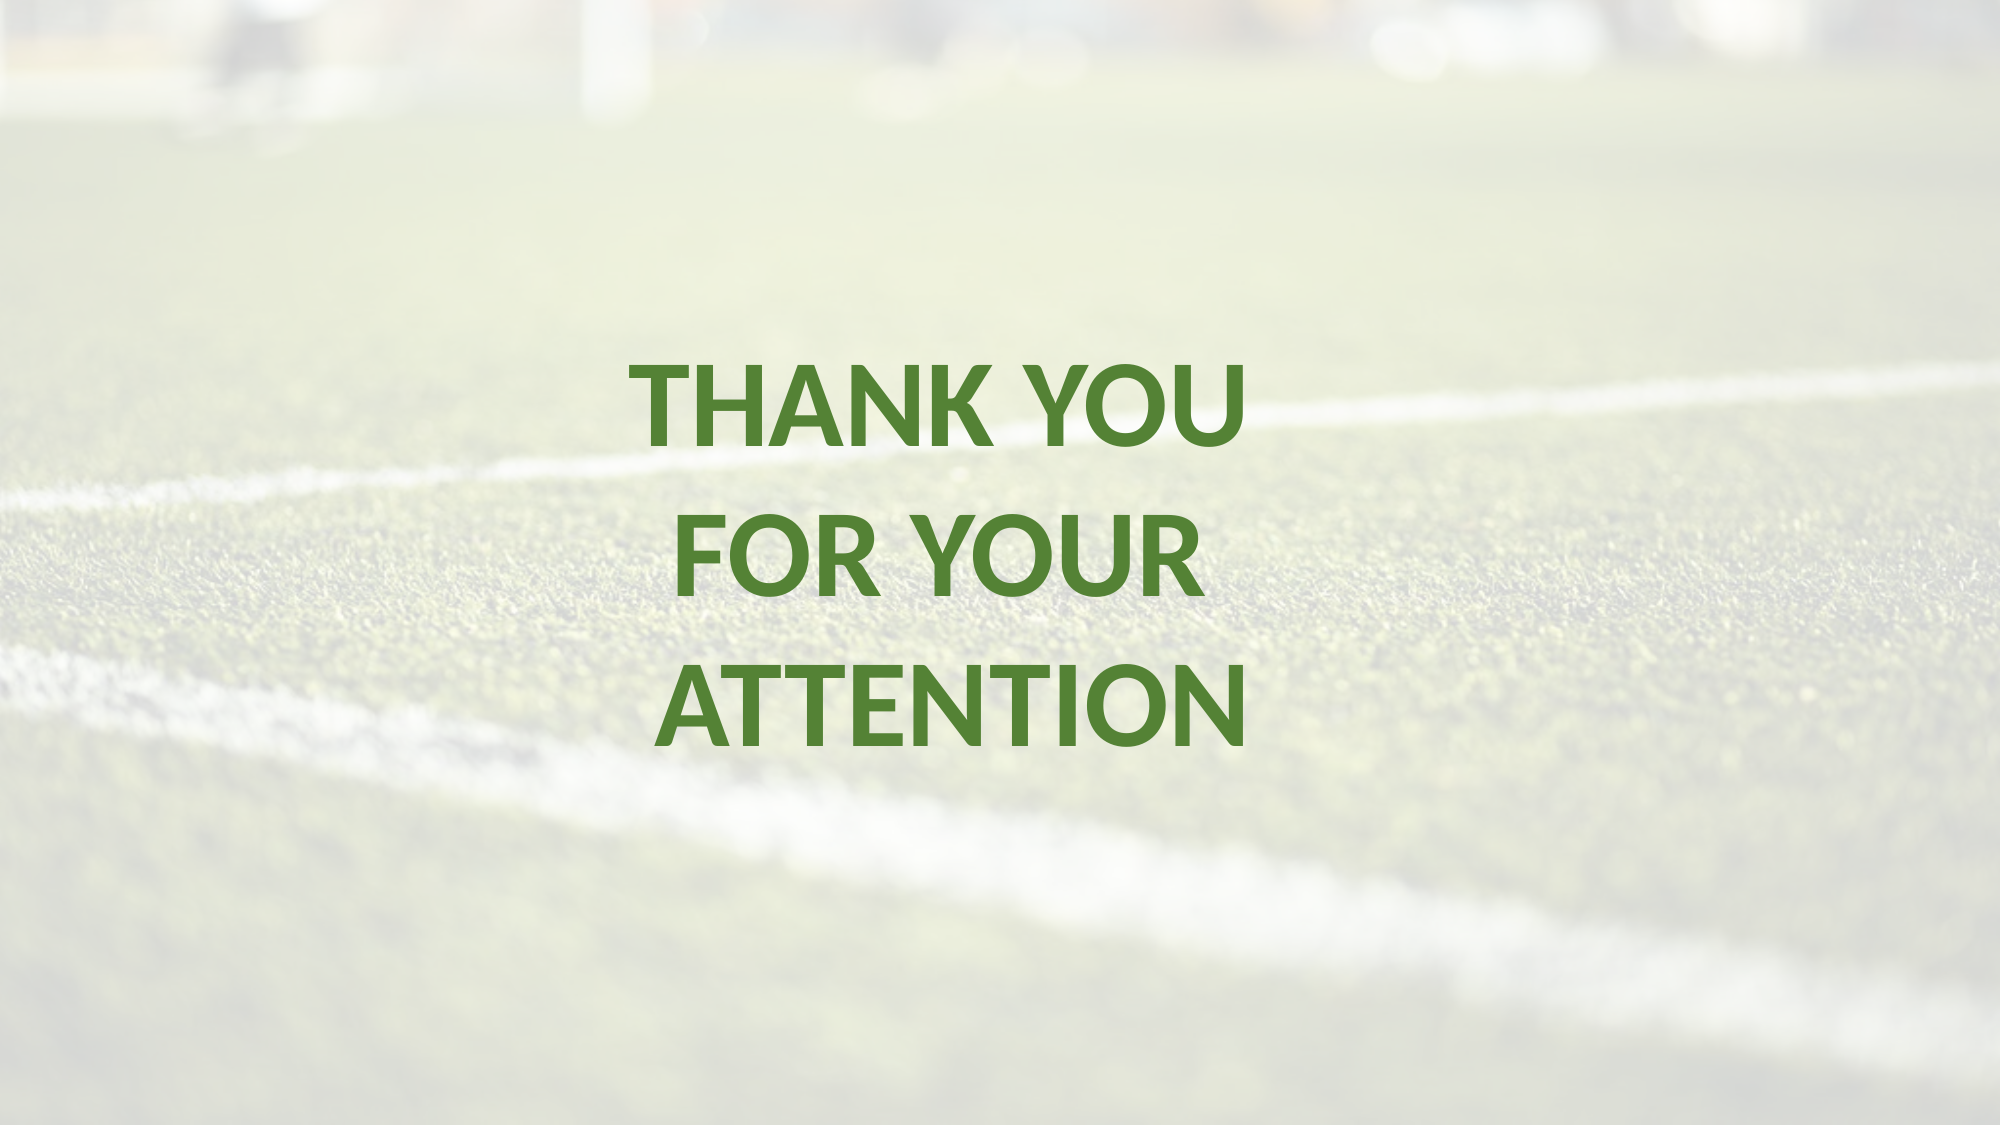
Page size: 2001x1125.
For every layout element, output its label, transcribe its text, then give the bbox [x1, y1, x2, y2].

text_box THANK YOU FOR YOUR ATTENTION [516, 313, 1390, 779]
